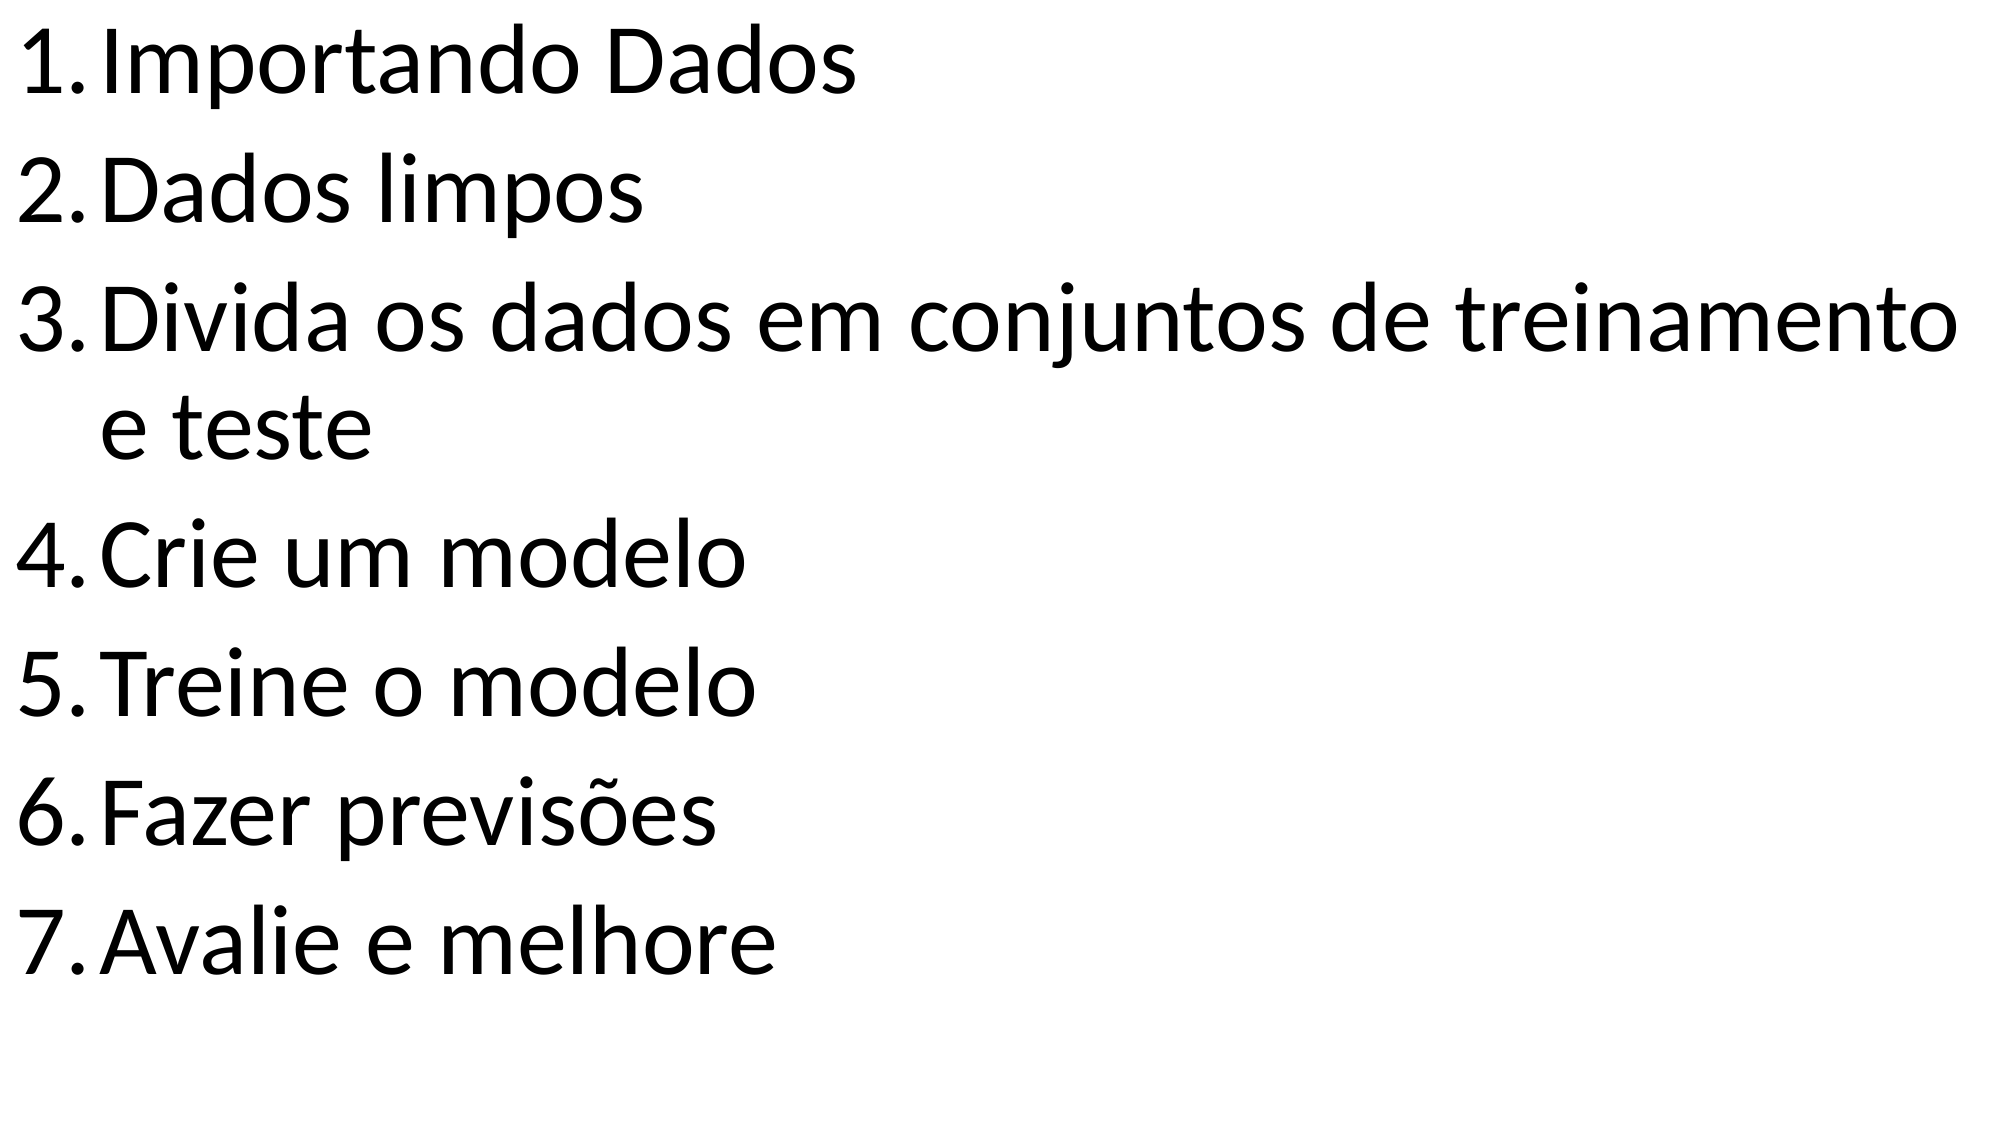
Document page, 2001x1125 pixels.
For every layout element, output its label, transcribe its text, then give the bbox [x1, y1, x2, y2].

list Importando Dados Dados limpos Divida os dados em conjuntos de treinamento e teste Crie um modelo Treine o modelo Fazer previsões Avalie e melhore [0, 0, 2000, 1125]
